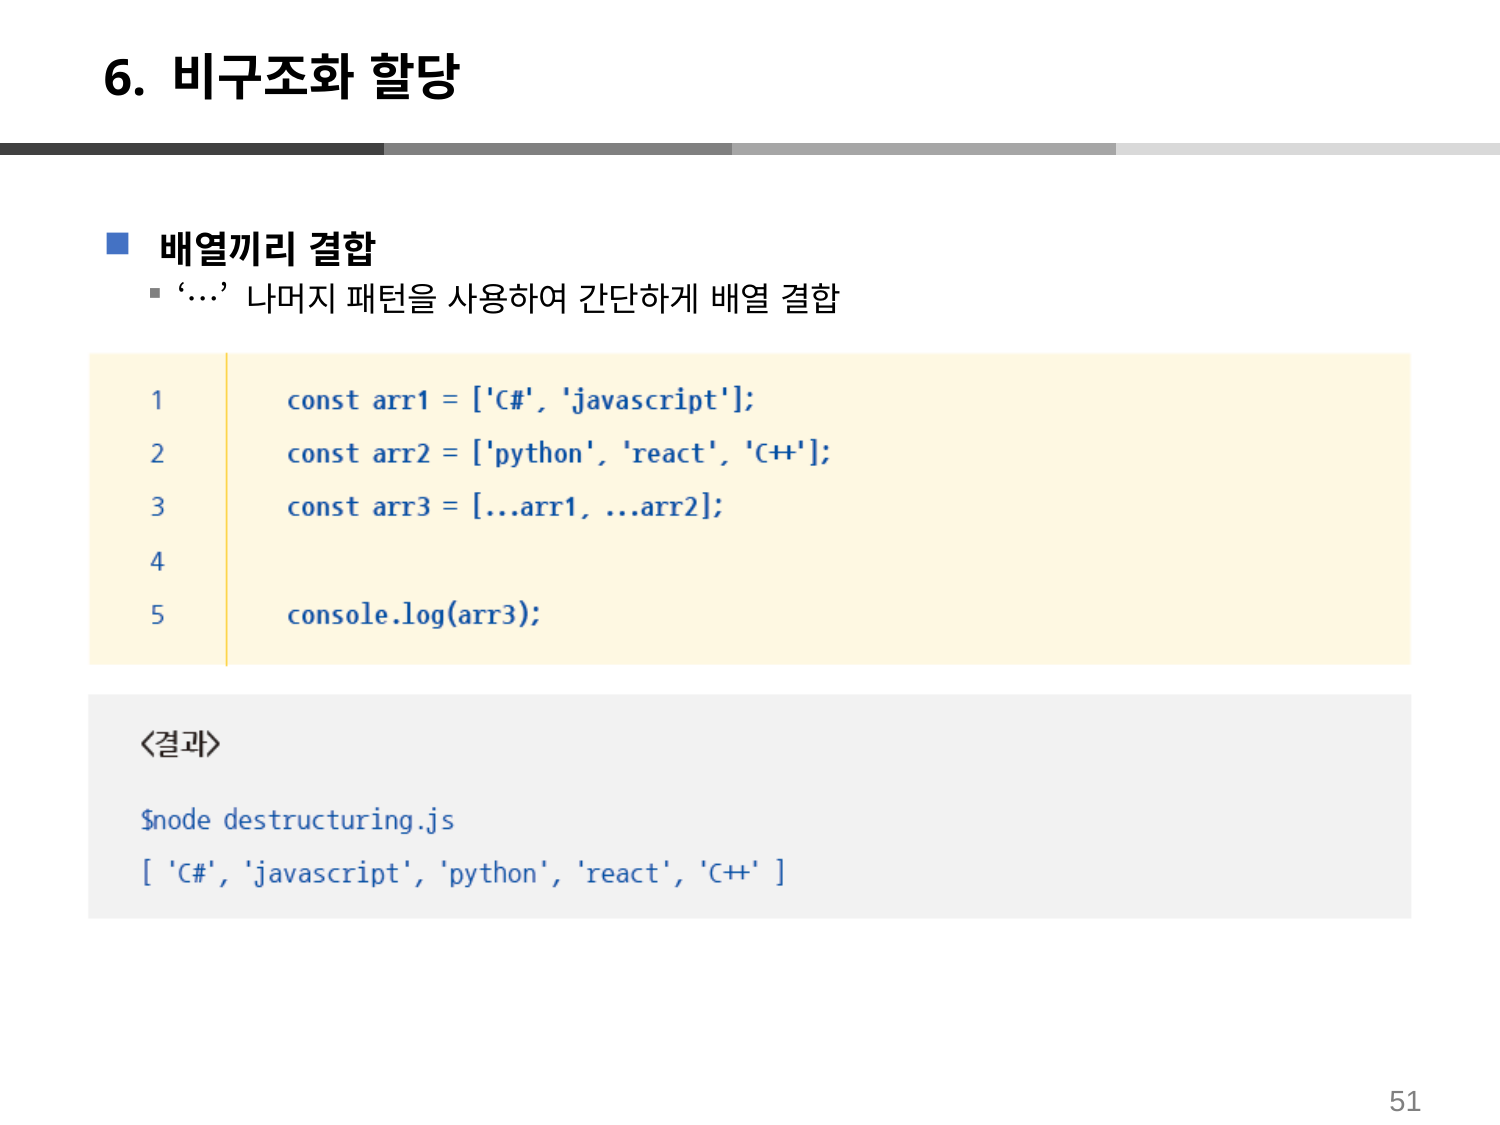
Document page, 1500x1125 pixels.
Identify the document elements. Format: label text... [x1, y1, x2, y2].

picture [76, 339, 1424, 936]
title 6. 비구조화 할당 [88, 30, 1211, 121]
list 배열끼리 결합 ‘…’ 나머지 패턴을 사용하여 간단하게 배열 결합 [88, 196, 1462, 1083]
